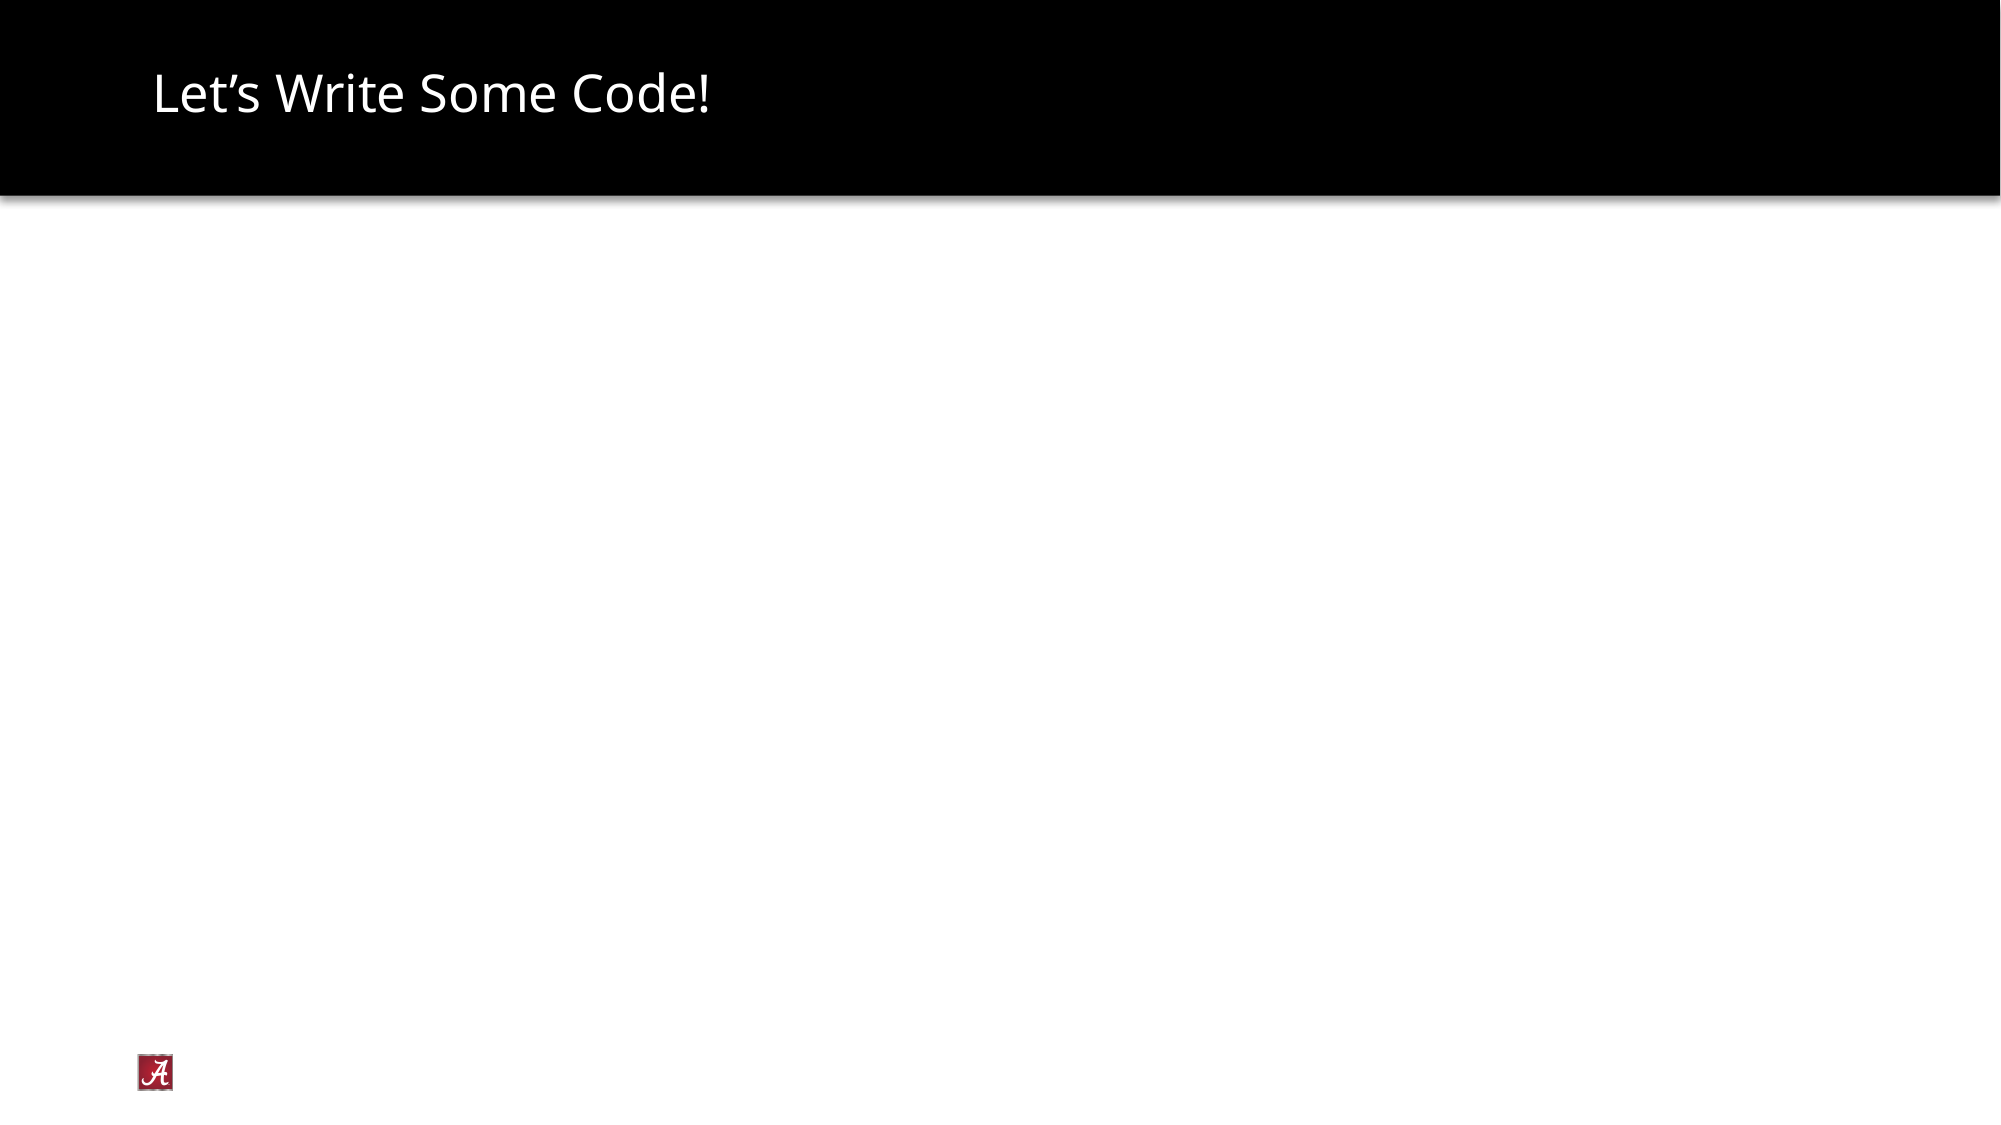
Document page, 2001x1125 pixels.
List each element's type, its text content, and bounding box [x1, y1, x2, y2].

title Let’s Write Some Code! [137, 59, 1863, 196]
